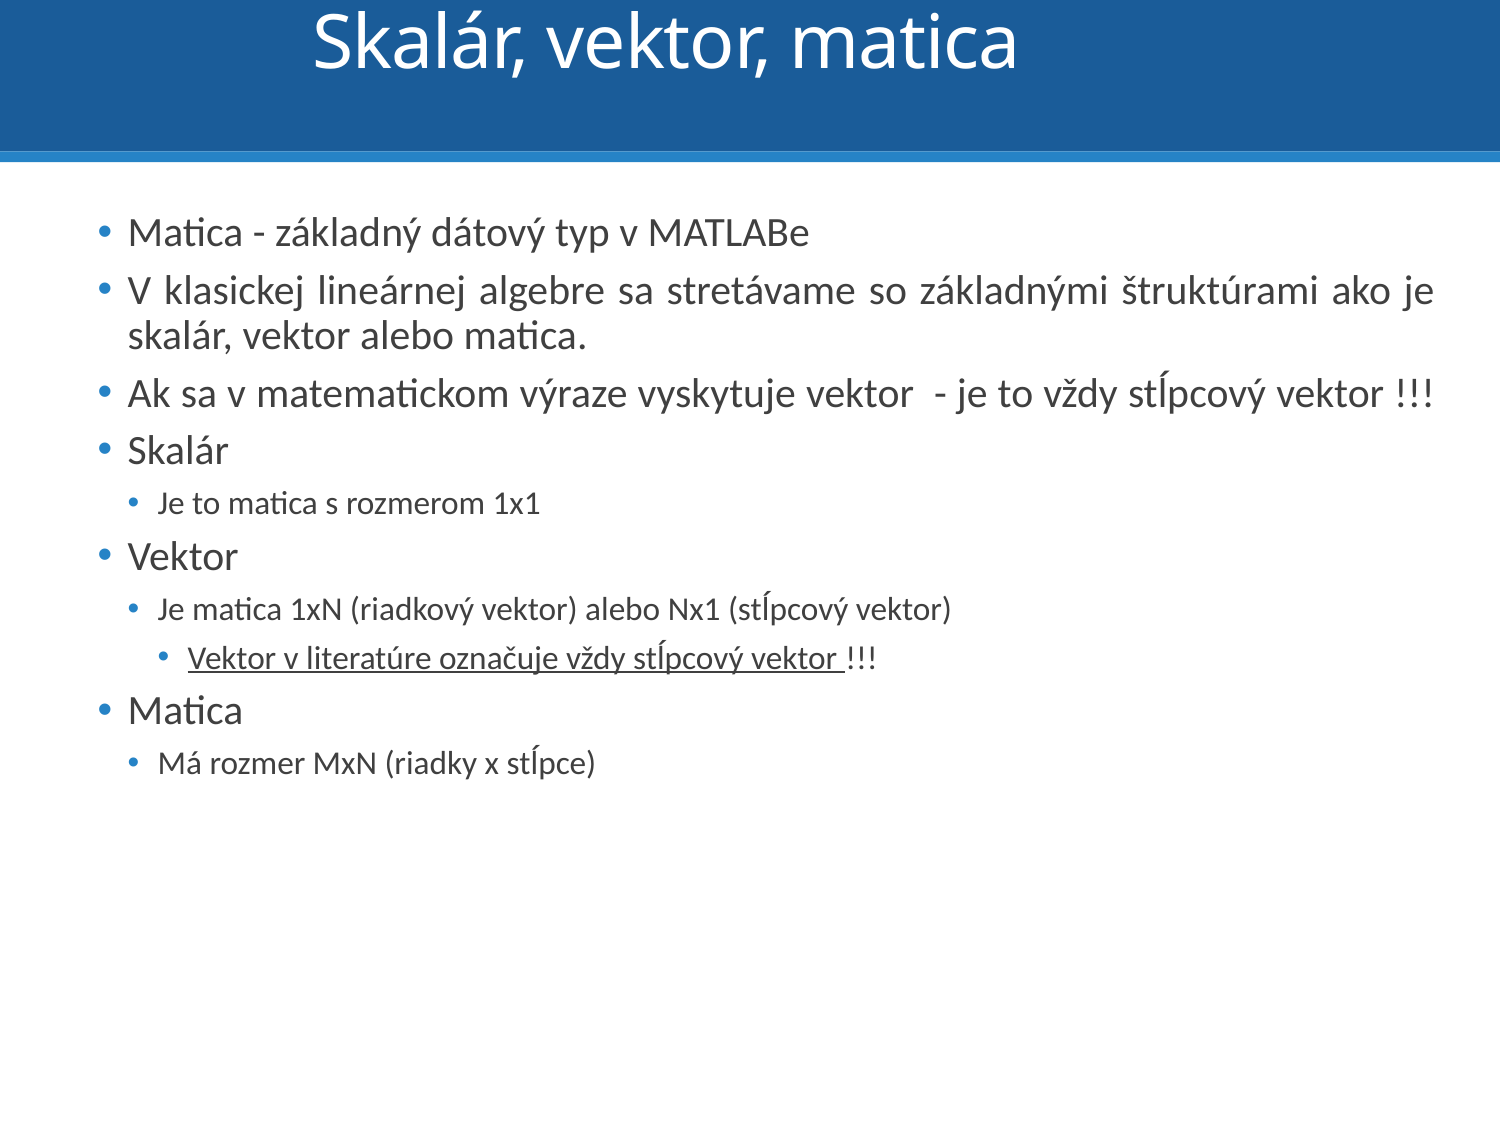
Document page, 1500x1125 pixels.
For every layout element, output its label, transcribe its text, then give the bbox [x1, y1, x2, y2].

list Matica - základný dátový typ v MATLABe V klasickej lineárnej algebre sa stretávame so základnými štruktúrami ako je skalár, vektor alebo matica. Ak sa v matematickom výraze vyskytuje vektor - je to vždy stĺpcový vektor !!! Skalár Je to matica s rozmerom 1x1 Vektor Je matica 1xN (riadkový vektor) alebo Nx1 (stĺpcový vektor) Vektor v literatúre označuje vždy stĺpcový vektor !!! Matica Má rozmer MxN (riadky x stĺpce) [64, 203, 1436, 1056]
title Skalár, vektor, matica [0, 0, 1334, 146]
